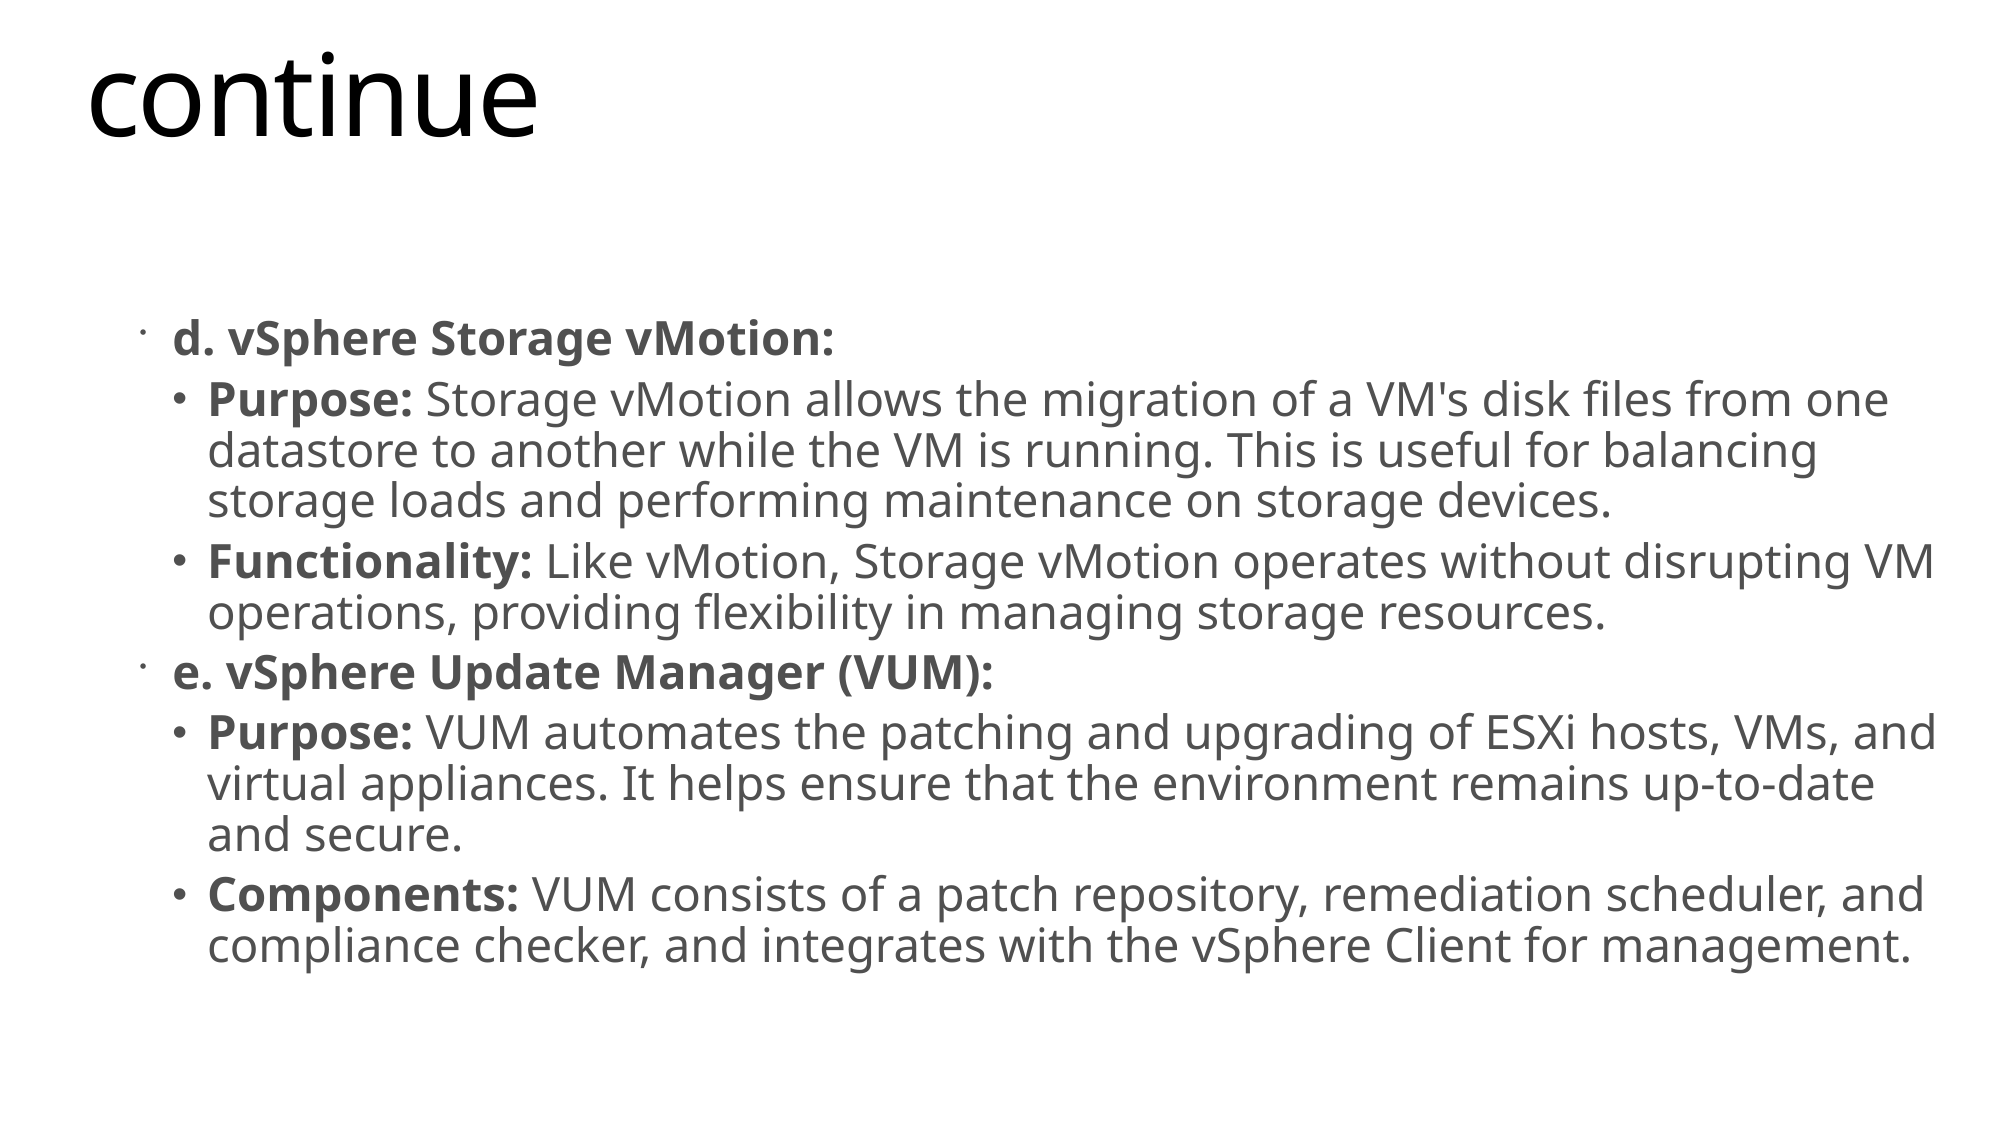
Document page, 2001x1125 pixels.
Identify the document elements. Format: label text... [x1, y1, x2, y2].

text_box [44, 211, 1957, 966]
text_box d. vSphere Storage vMotion: Purpose: Storage vMotion allows the migration of a VM's disk files from one datastore to another while the VM is running. This is useful for balancing storage loads and performing maintenance on storage devices. Functionality: Like vMotion, Storage vMotion operates without disrupting VM operations, providing flexibility in managing storage resources. e. vSphere Update Manager (VUM): Purpose: VUM automates the patching and upgrading of ESXi hosts, VMs, and virtual appliances. It helps ensure that the environment remains up-to-date and secure. Components: VUM consists of a patch repository, remediation scheduler, and compliance checker, and integrates with the vSphere Client for management. [69, 307, 1982, 991]
title continue [85, 37, 1915, 163]
